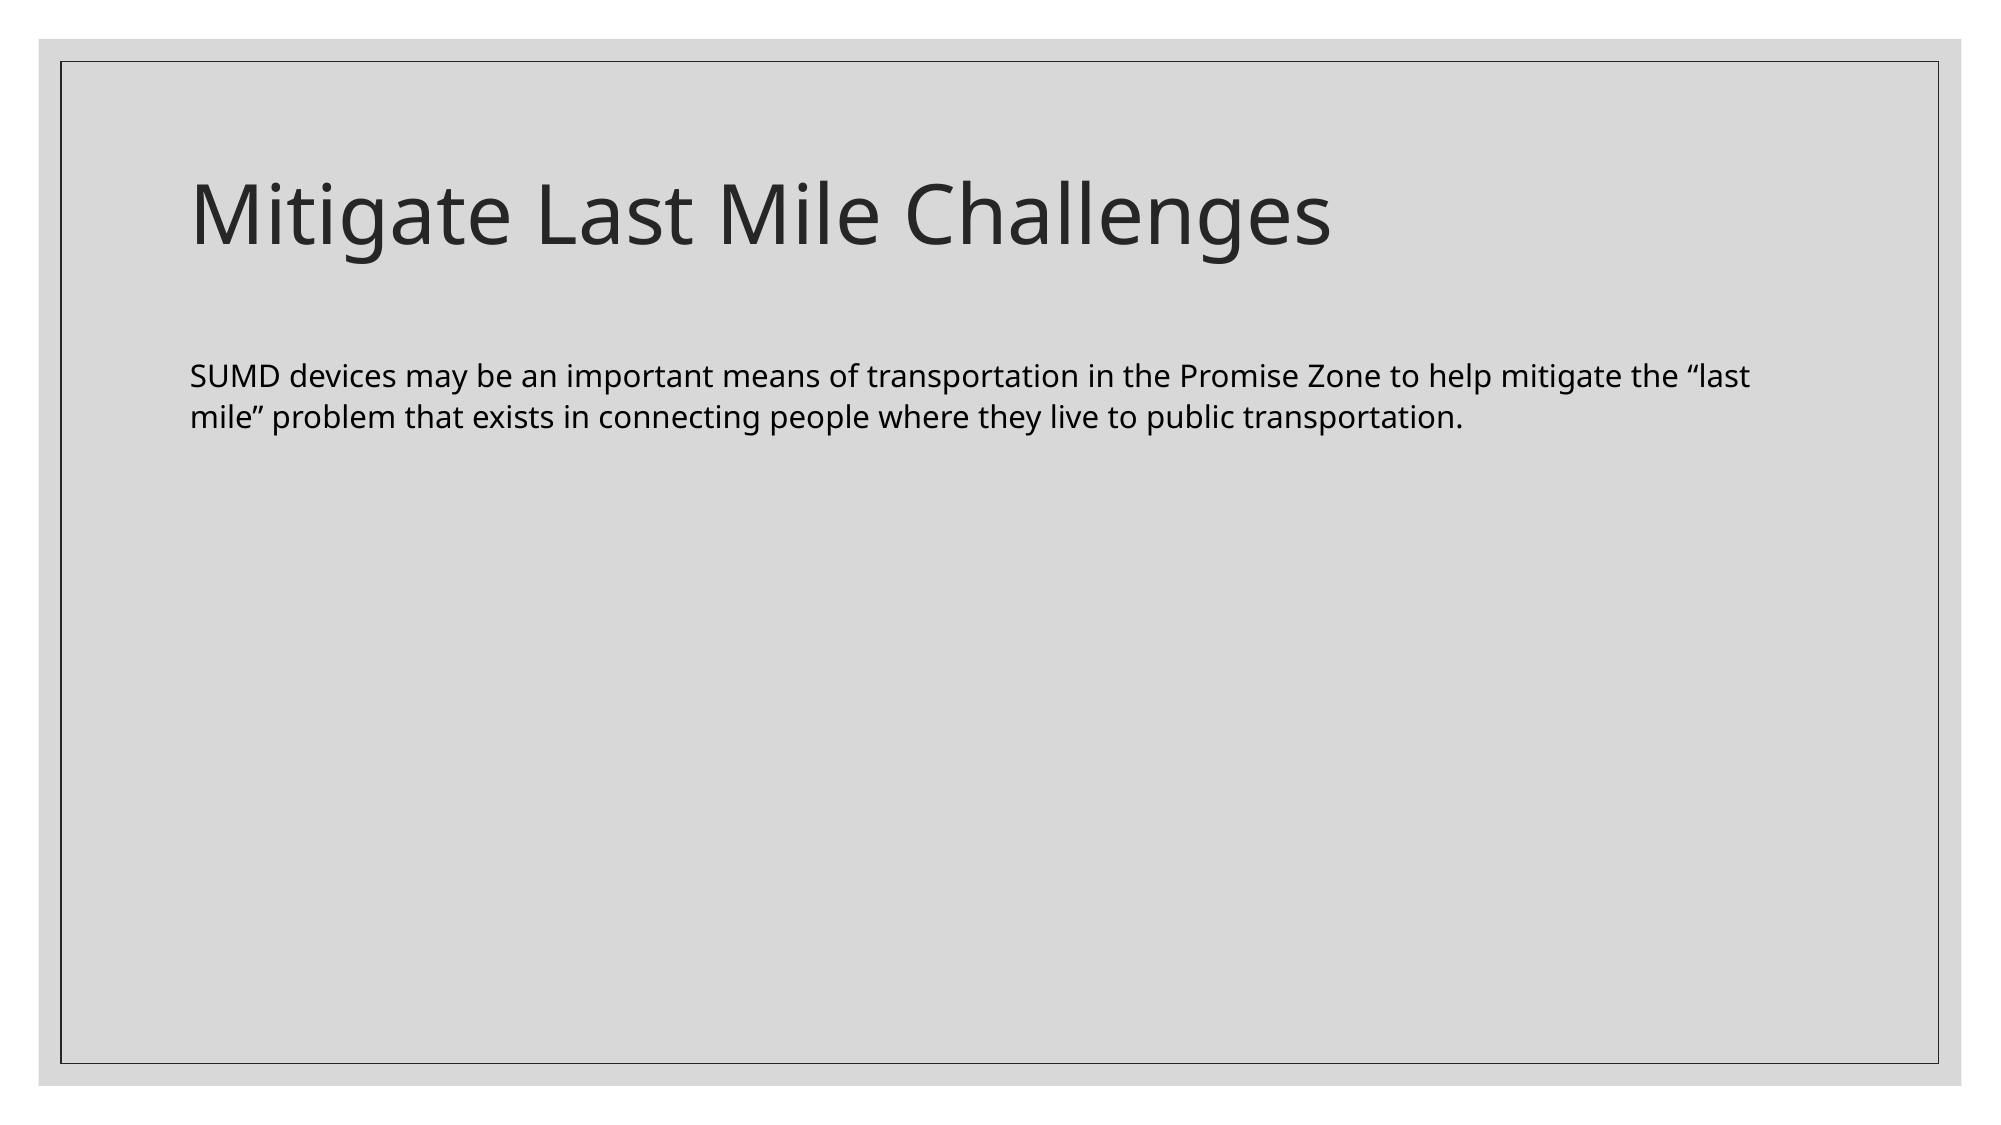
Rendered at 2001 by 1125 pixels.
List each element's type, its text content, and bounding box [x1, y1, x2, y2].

title Mitigate Last Mile Challenges [174, 105, 1825, 331]
list SUMD devices may be an important means of transportation in the Promise Zone to help mitigate the “last mile” problem that exists in connecting people where they live to public transportation. [174, 345, 1825, 977]
